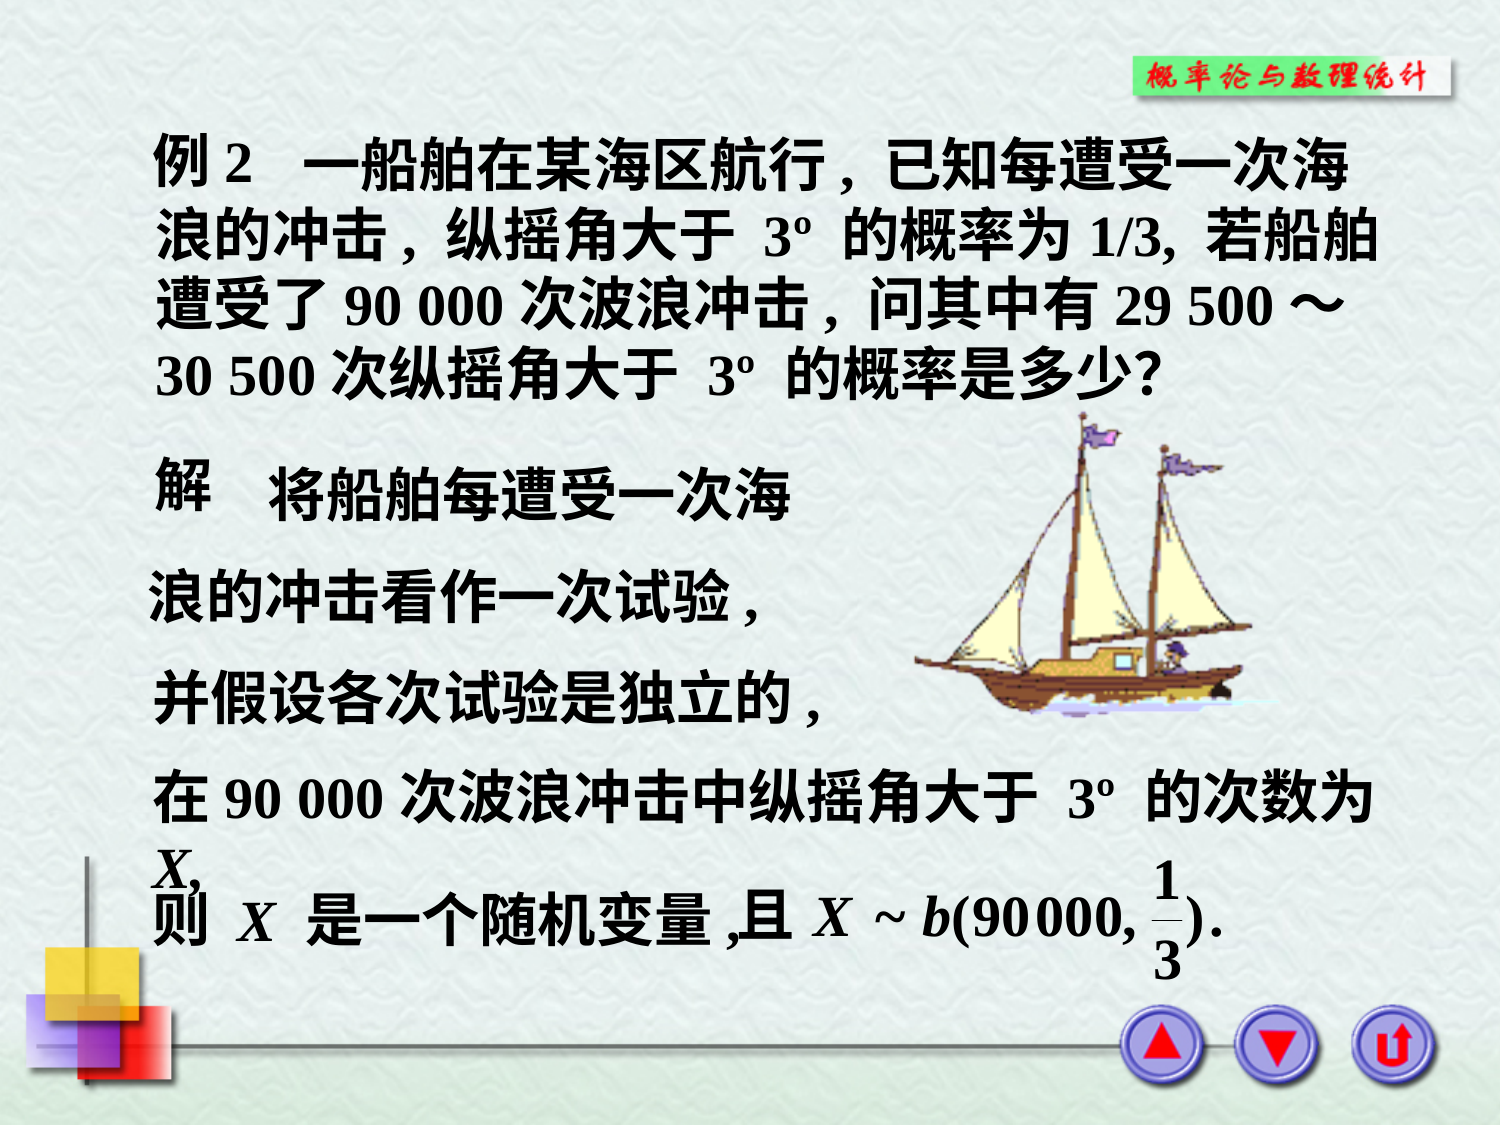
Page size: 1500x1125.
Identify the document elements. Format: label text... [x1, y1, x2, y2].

text_box 并假设各次试验是独立的, [137, 653, 950, 739]
text_box 则 X 是一个随机变量, [137, 876, 718, 961]
text_box 例2 [137, 117, 388, 202]
text_box 在90 000次波浪冲击中纵摇角大于 3º 的次数为 X, [137, 753, 1450, 908]
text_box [718, 848, 1242, 987]
picture [0, 0, 1500, 1125]
text_box 一船舶在某海区航行, 已知每遭受一次海浪的冲击, 纵摇角大于 3º 的概率为1/3, 若船舶遭受了90 000次波浪冲击, 问其中有29 500～30 500次纵摇角大于 3º 的概率是多少？ [140, 120, 1416, 415]
text_box 将船舶每遭受一次海浪的冲击看作一次试验, [133, 419, 859, 638]
